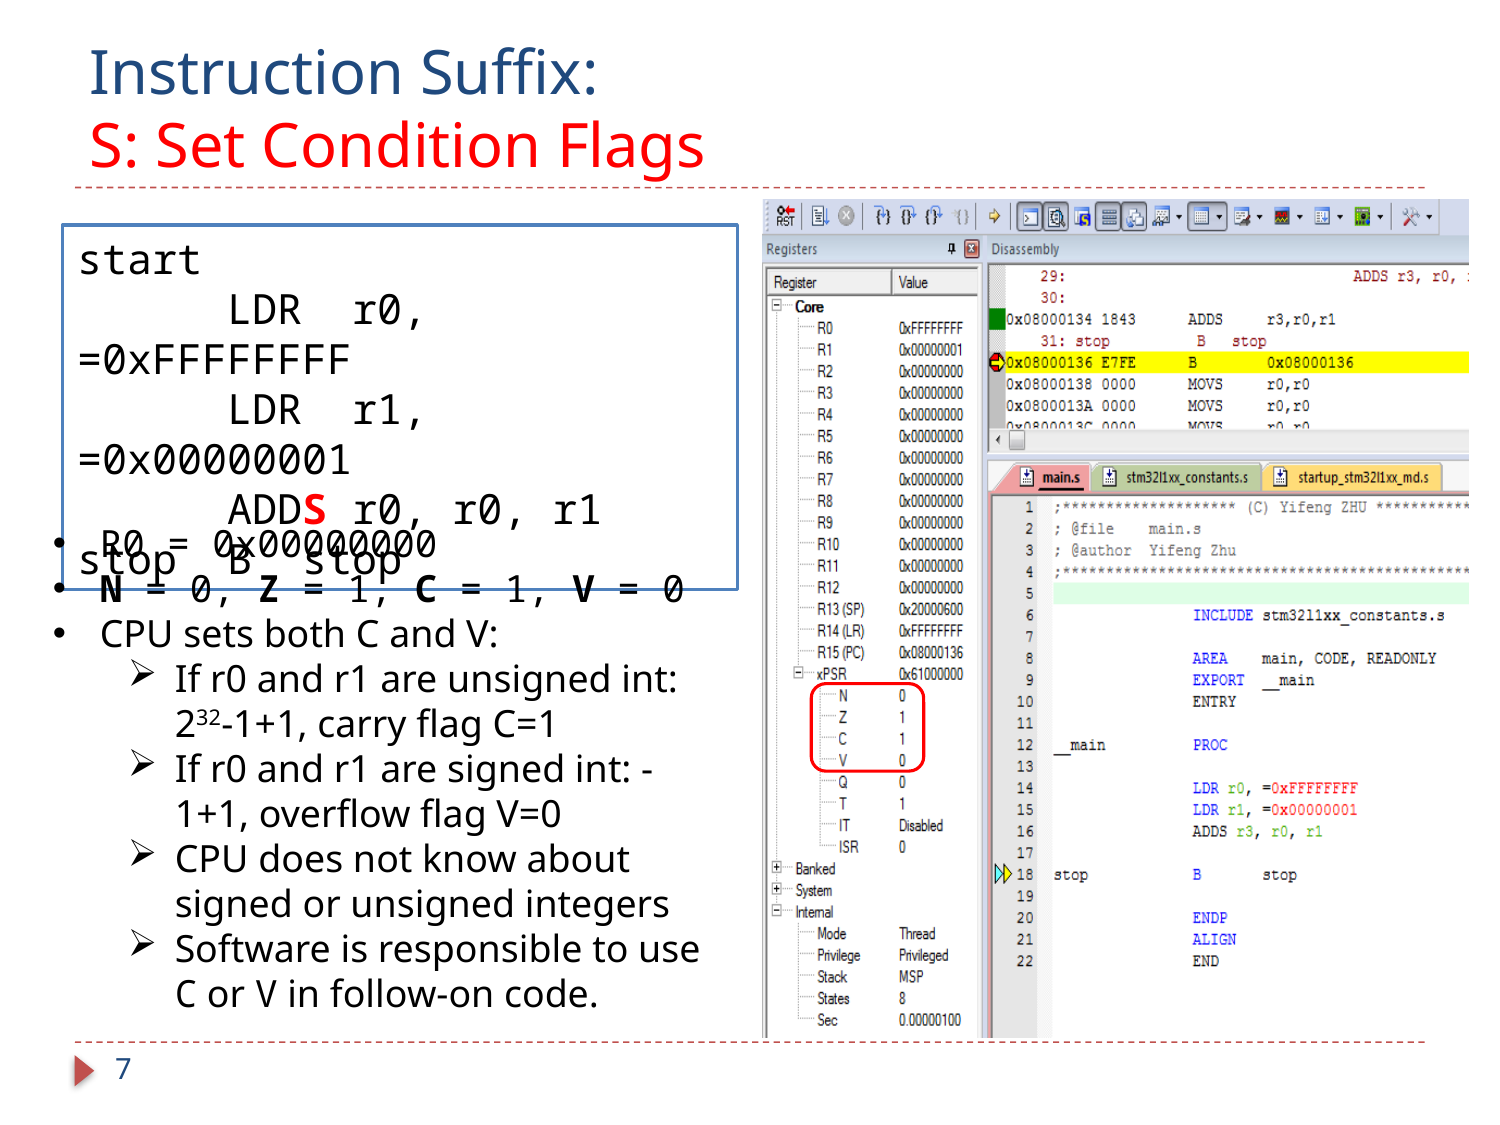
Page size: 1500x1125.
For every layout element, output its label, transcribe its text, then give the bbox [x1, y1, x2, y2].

list [75, 200, 762, 1010]
title Instruction Suffix: S: Set Condition Flags [75, 24, 1425, 188]
text_box start LDR r0, =0xFFFFFFFF LDR r1, =0x00000001 ADDS r0, r0, r1 stop B stop [61, 223, 739, 512]
text_box R0 = 0x00000000 N = 0, Z = 1, C = 1, V = 0 CPU sets both C and V: If r0 and r1 are unsigned int: 232-1+1, carry flag C=1 If r0 and r1 are signed int: -1+1, overflow flag V=0 CPU does not know about signed or unsigned integers Software is responsible to use C or V in follow-on code. [38, 512, 739, 1022]
picture [762, 199, 1469, 1038]
slide_number 7 [100, 1042, 426, 1103]
list [1469, 200, 1475, 1010]
